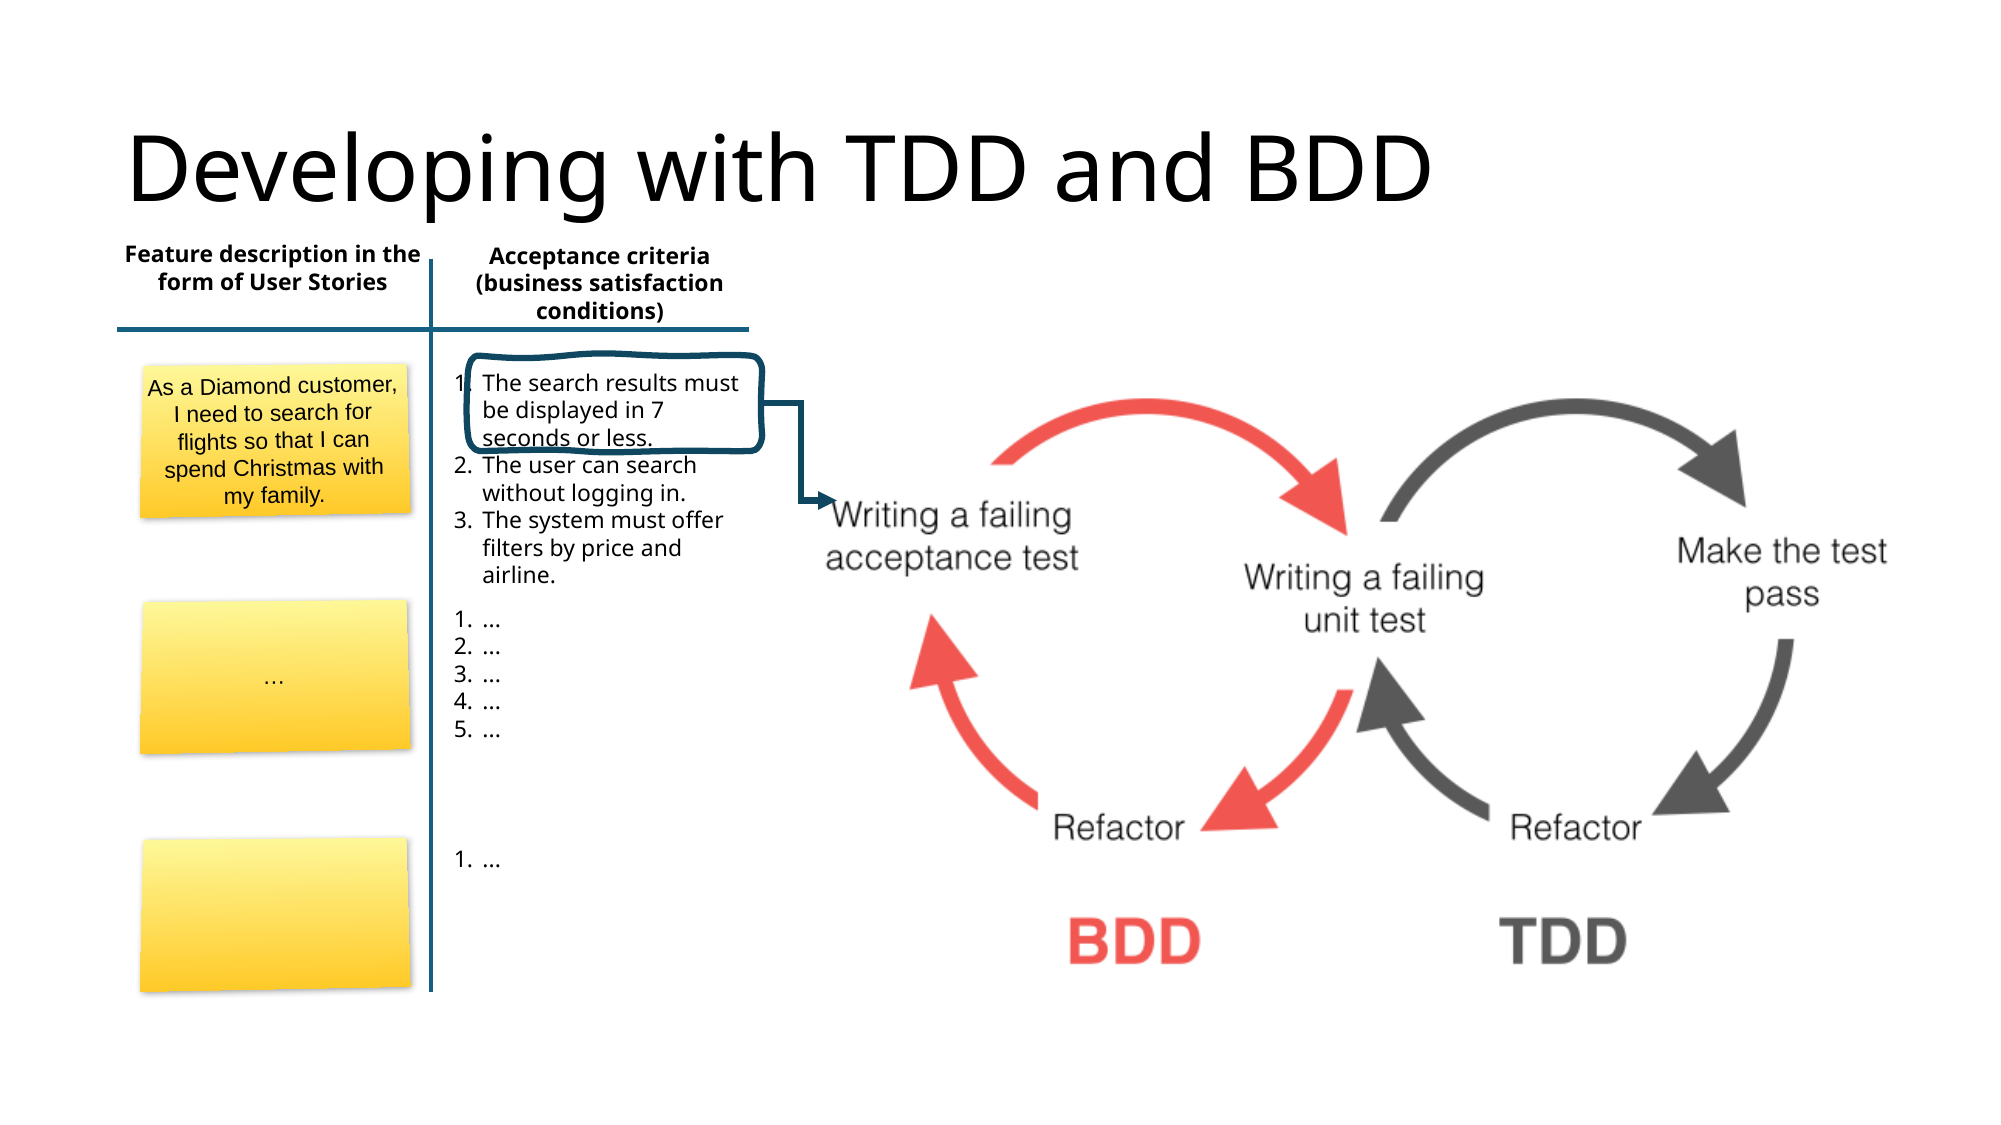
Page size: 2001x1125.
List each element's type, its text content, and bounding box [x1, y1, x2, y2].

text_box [467, 355, 838, 501]
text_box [108, 231, 765, 992]
title Developing with TDD and BDD [109, 99, 1835, 244]
picture [789, 357, 1917, 994]
